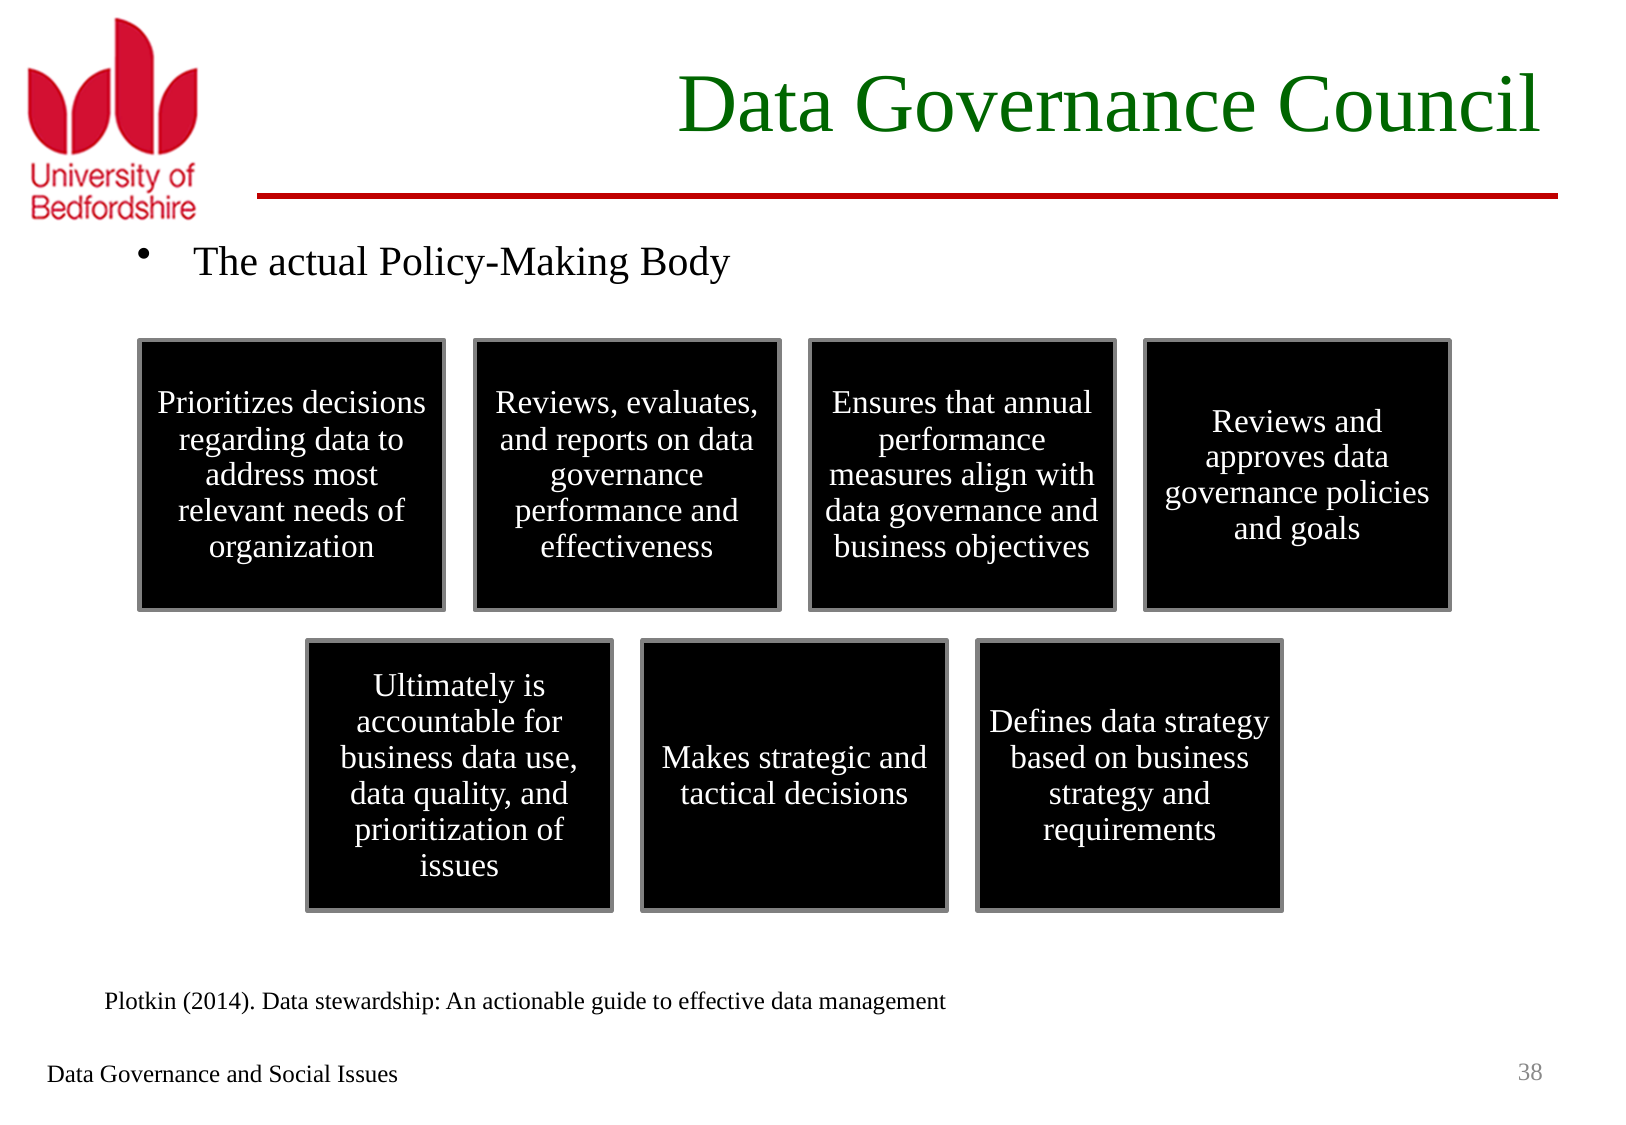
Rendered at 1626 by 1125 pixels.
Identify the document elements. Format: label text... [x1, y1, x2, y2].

slide_number Data Governance and Social Issues [31, 1050, 435, 1093]
text_box Plotkin (2014). Data stewardship: An actionable guide to effective data management [89, 977, 1625, 1022]
list The actual Policy-Making Body [121, 226, 1558, 965]
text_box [138, 324, 1451, 927]
slide_number 38 [1474, 1040, 1558, 1101]
picture [0, 0, 234, 235]
title Data Governance Council [292, 23, 1558, 173]
